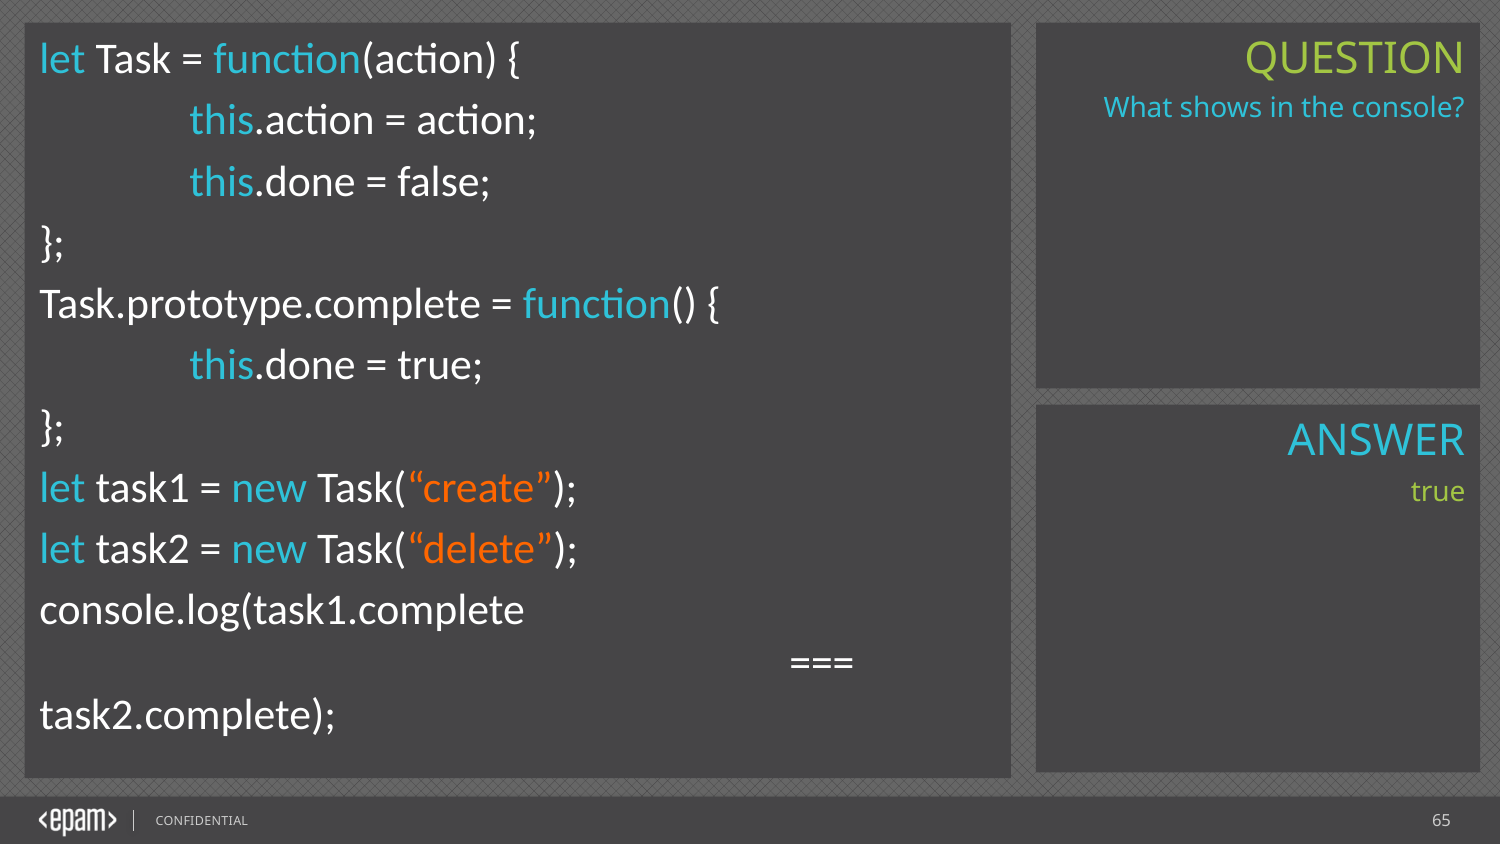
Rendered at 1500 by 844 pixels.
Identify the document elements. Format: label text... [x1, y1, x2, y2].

list true [1035, 465, 1481, 773]
list let Task = function(action) { this.action = action; this.done = false; }; Task.prototype.complete = function() { this.done = true; }; let task1 = new Task(“create”); let task2 = new Task(“delete”); console.log(task1.complete === task2.complete); [24, 22, 1011, 779]
picture [38, 808, 117, 837]
list What shows in the console? [1035, 81, 1481, 389]
